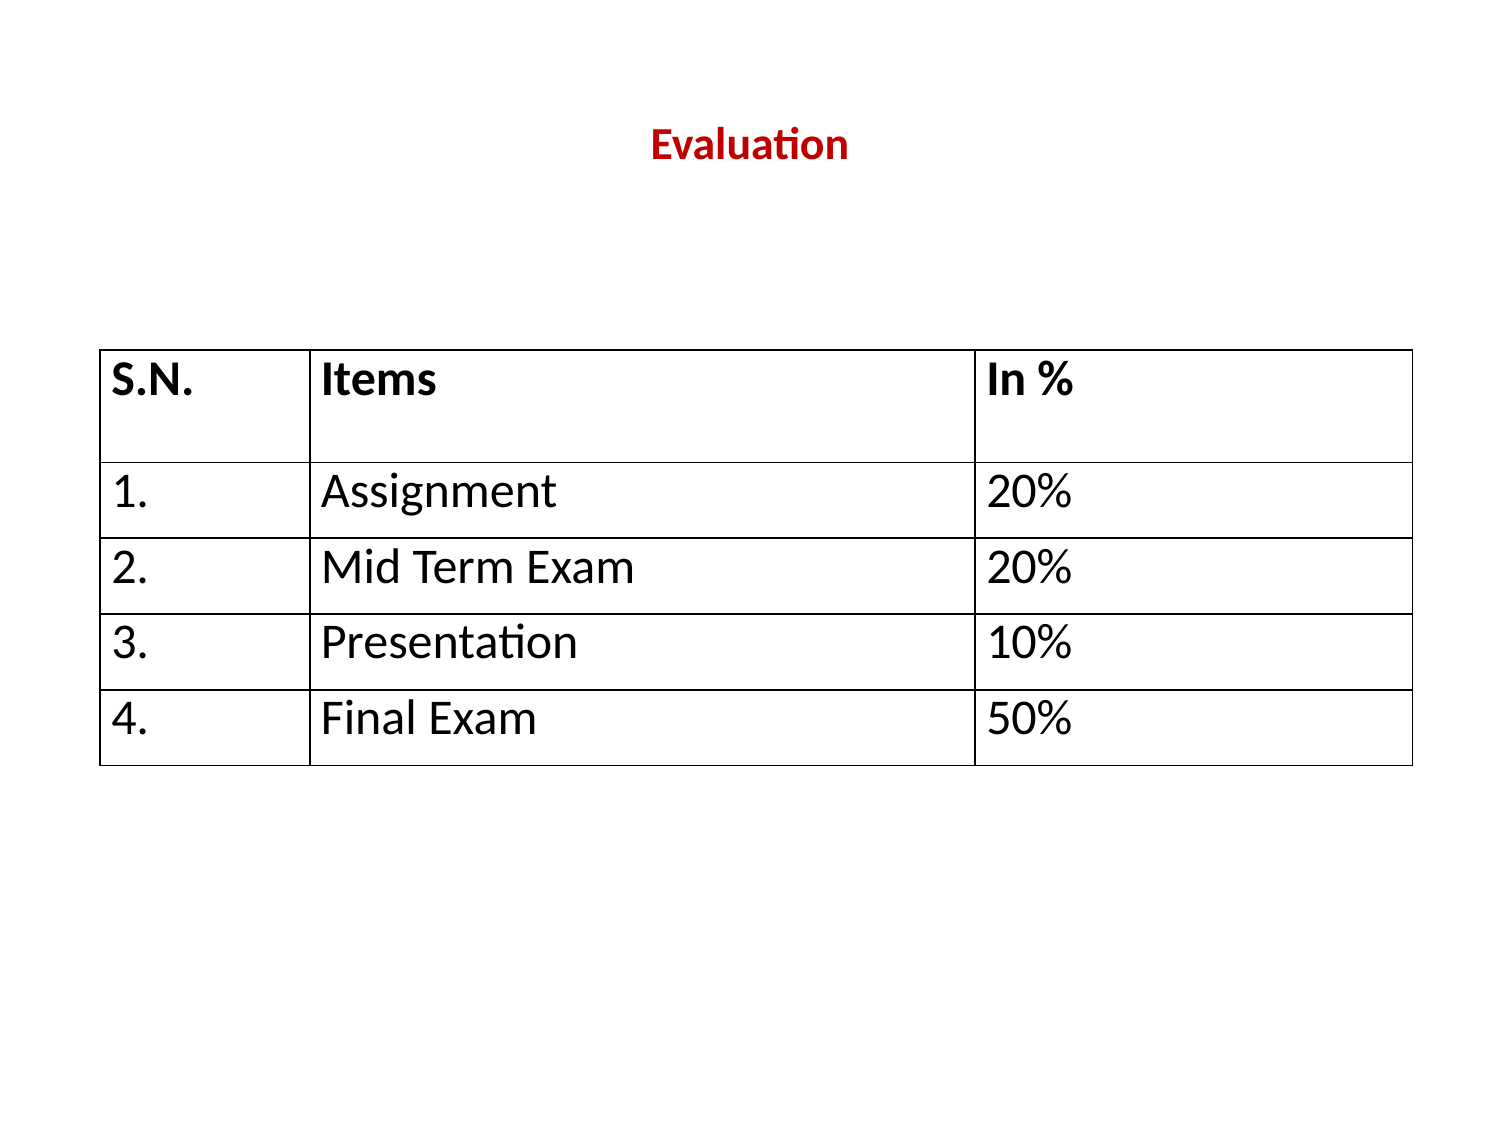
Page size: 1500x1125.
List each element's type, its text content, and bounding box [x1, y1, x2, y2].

table_cell Mid Term Exam [311, 539, 974, 613]
table_cell Presentation [311, 615, 974, 689]
table_cell 3. [101, 615, 309, 689]
table_header S.N. [101, 351, 309, 462]
table_cell Final Exam [311, 691, 974, 765]
table_header In % [976, 351, 1412, 462]
table_cell 2. [101, 539, 309, 613]
table_cell 20% [976, 463, 1412, 537]
title Evaluation [75, 45, 1425, 233]
table_cell 20% [976, 539, 1412, 613]
table_cell 1. [101, 463, 309, 537]
table_cell 4. [101, 691, 309, 765]
table_header Items [311, 351, 974, 462]
table_cell Assignment [311, 463, 974, 537]
table_cell 10% [976, 615, 1412, 689]
table_cell 50% [976, 691, 1412, 765]
